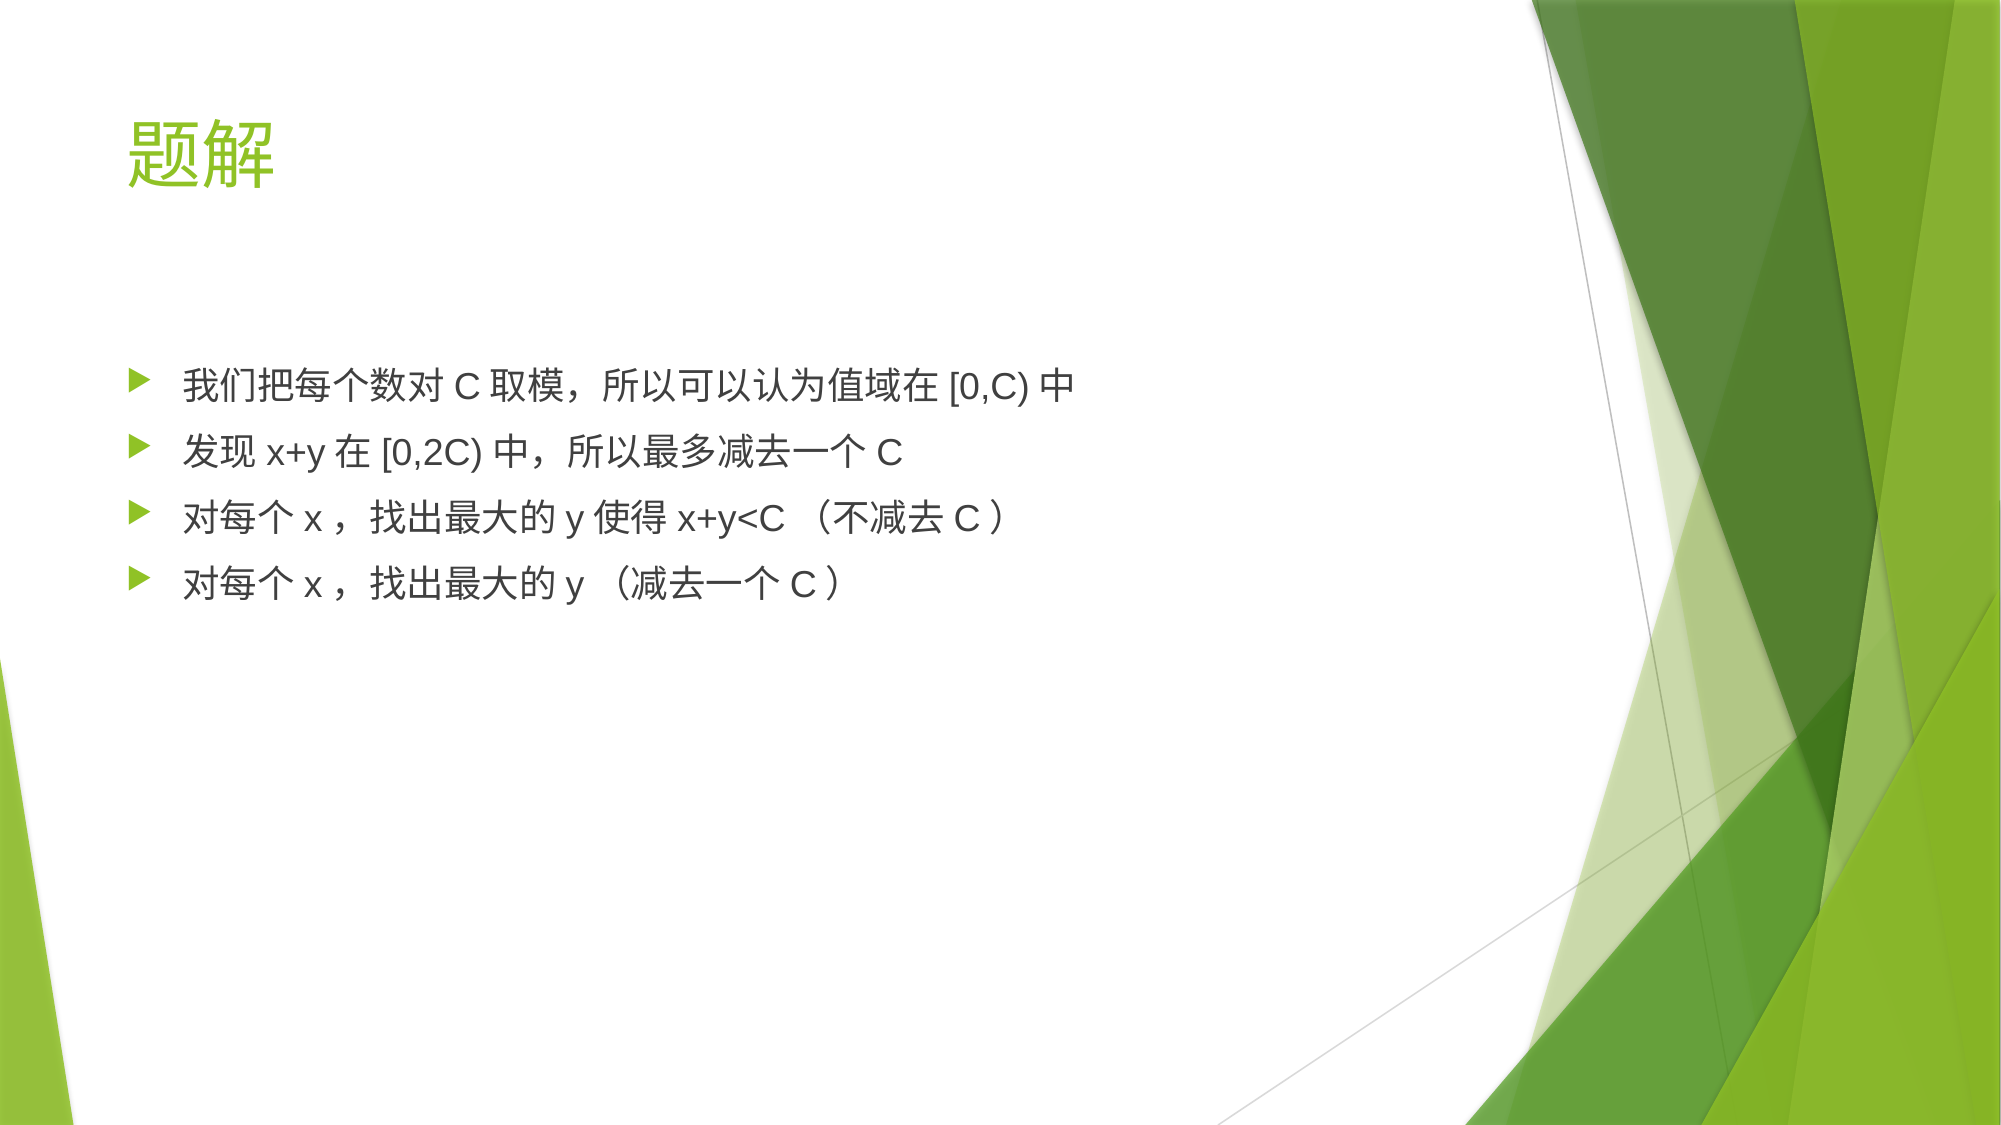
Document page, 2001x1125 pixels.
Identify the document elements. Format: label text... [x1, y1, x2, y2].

title 题解 [111, 99, 1522, 317]
list 我们把每个数对C取模，所以可以认为值域在[0,C)中 发现x+y在[0,2C)中，所以最多减去一个C 对每个x，找出最大的y使得x+y<C（不减去C） 对每个x，找出最大的y（减去一个C） [111, 354, 1522, 992]
